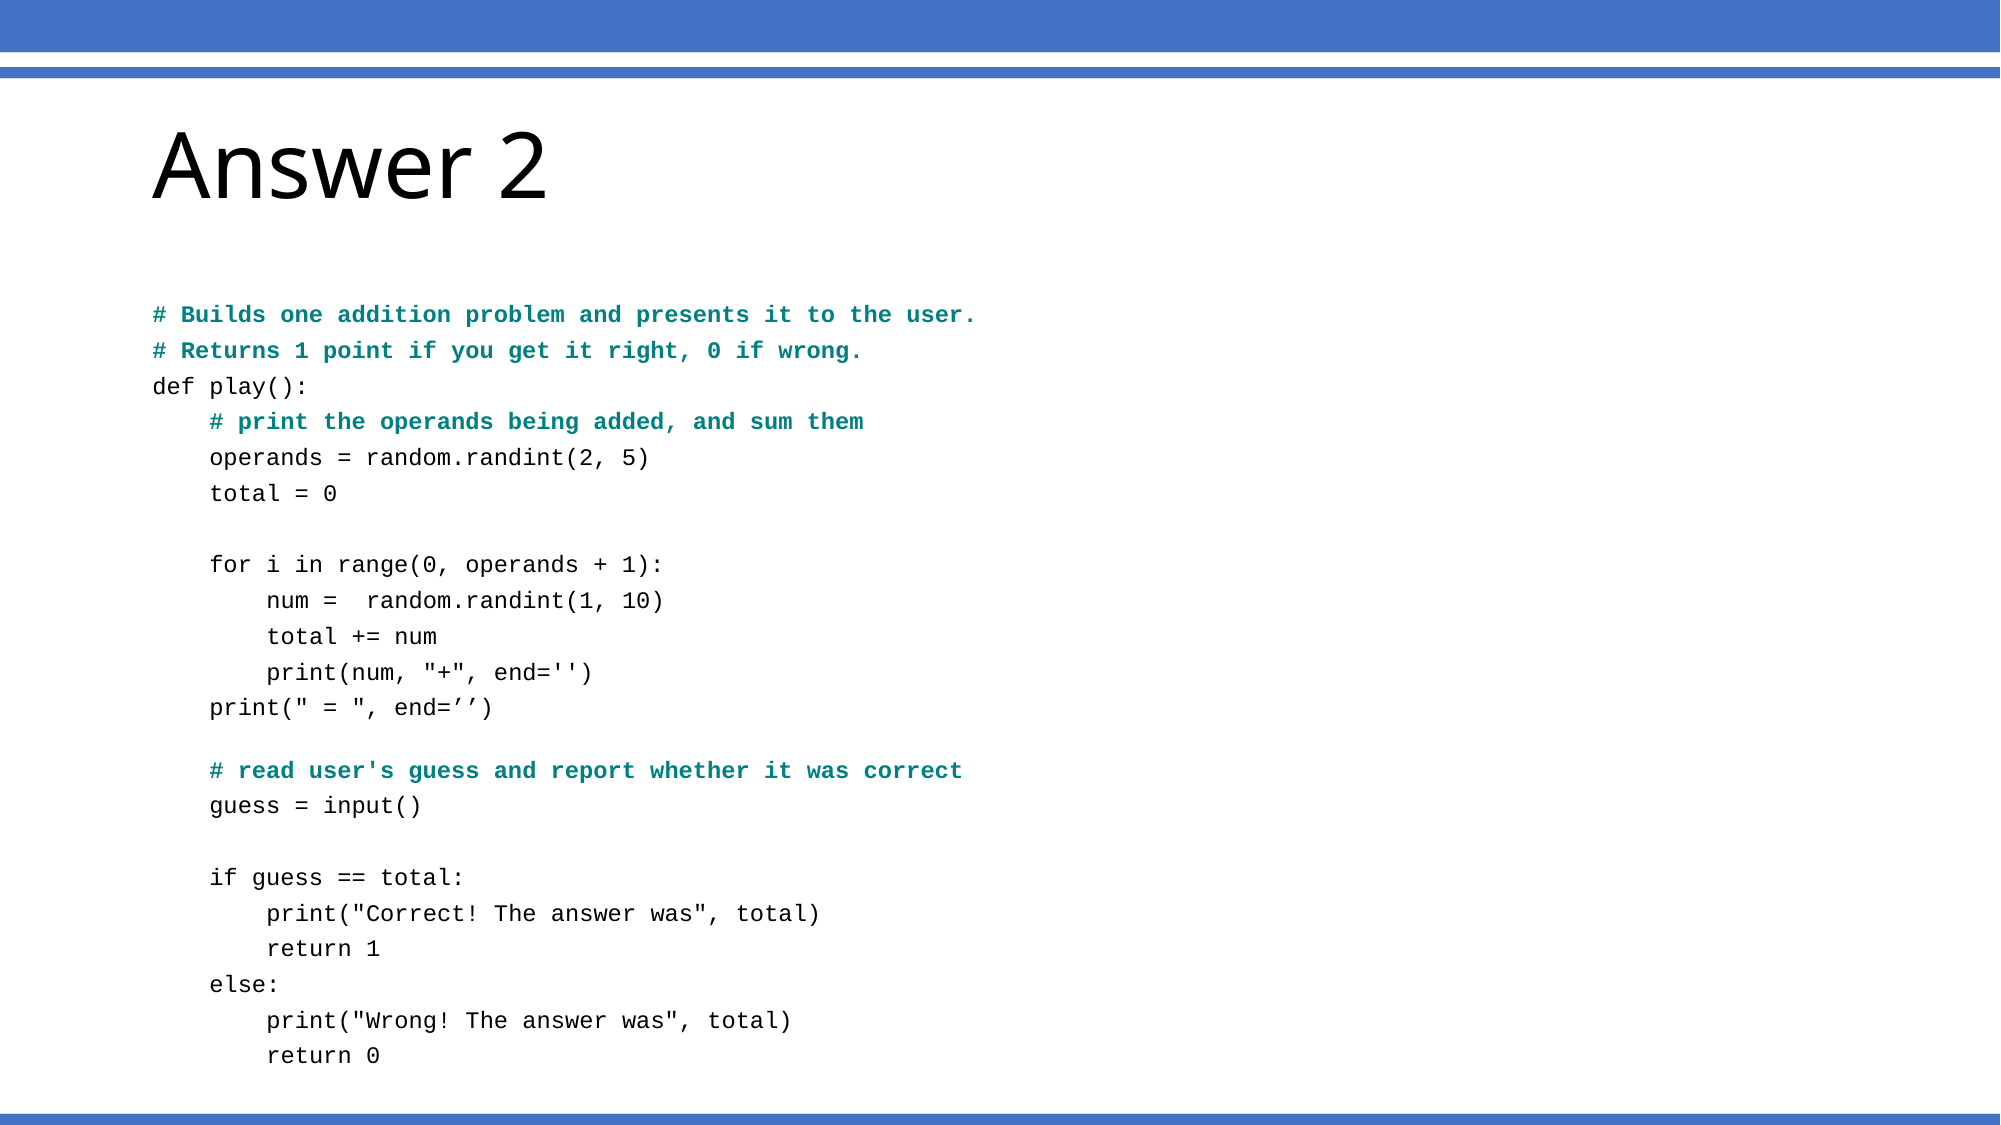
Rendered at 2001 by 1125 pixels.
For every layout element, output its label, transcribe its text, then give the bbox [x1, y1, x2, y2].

list # Builds one addition problem and presents it to the user. # Returns 1 point if you get it right, 0 if wrong. def play(): # print the operands being added, and sum them operands = random.randint(2, 5) total = 0 for i in range(0, operands + 1): num = random.randint(1, 10) total += num print(num, "+", end='') print(" = ", end=’’) # read user's guess and report whether it was correct guess = input() if guess == total: print("Correct! The answer was", total) return 1 else: print("Wrong! The answer was", total) return 0 [137, 299, 1863, 1077]
title Answer 2 [137, 59, 1863, 278]
